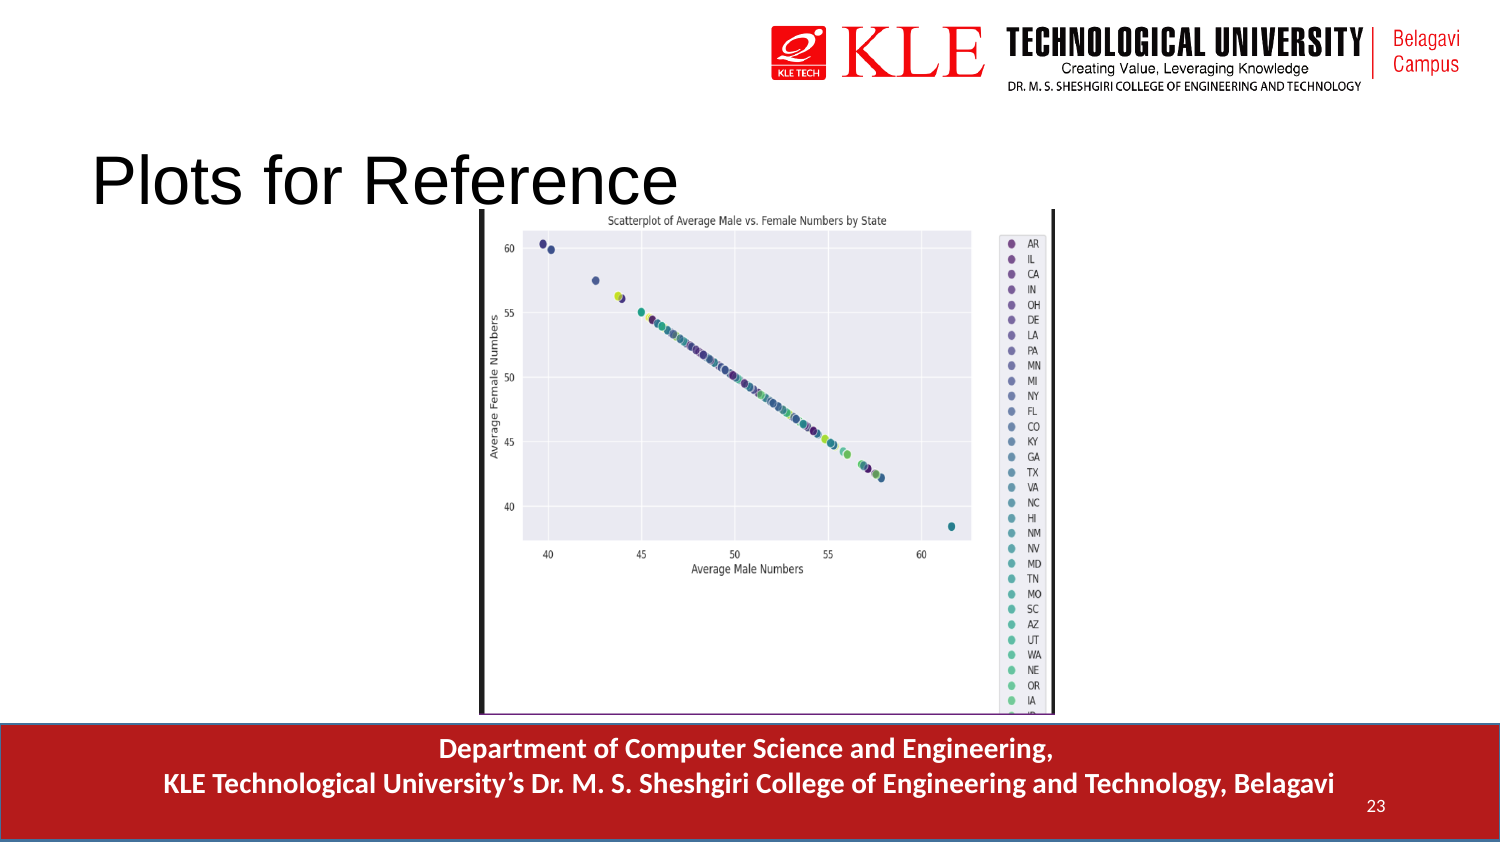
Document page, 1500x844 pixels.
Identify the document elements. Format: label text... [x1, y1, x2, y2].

title Plots for Reference [74, 100, 1369, 264]
picture [479, 208, 1056, 715]
text_box Department of Computer Science and Engineering, KLE Technological University’s Dr. M. S. Sheshgiri College of Engineering and Technology, Belagavi [0, 723, 1500, 841]
slide_number 23 [1059, 782, 1397, 827]
picture [767, 18, 1470, 97]
